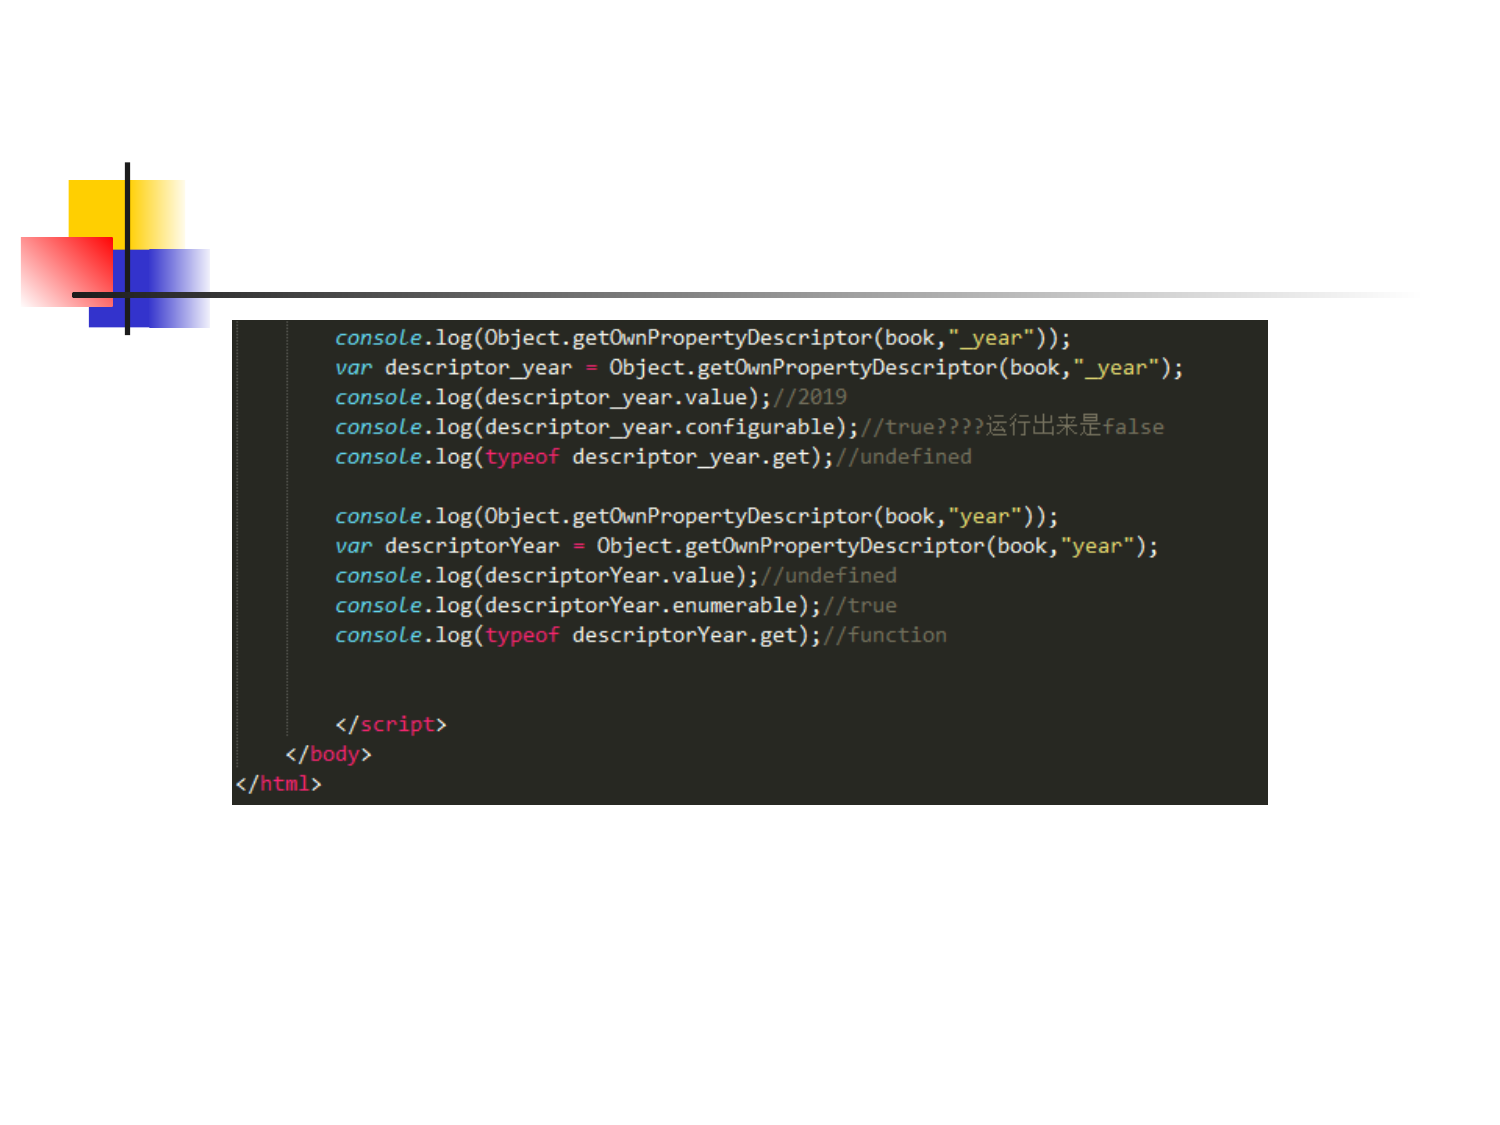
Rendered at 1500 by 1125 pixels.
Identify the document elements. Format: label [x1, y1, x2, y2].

picture [231, 319, 1269, 805]
